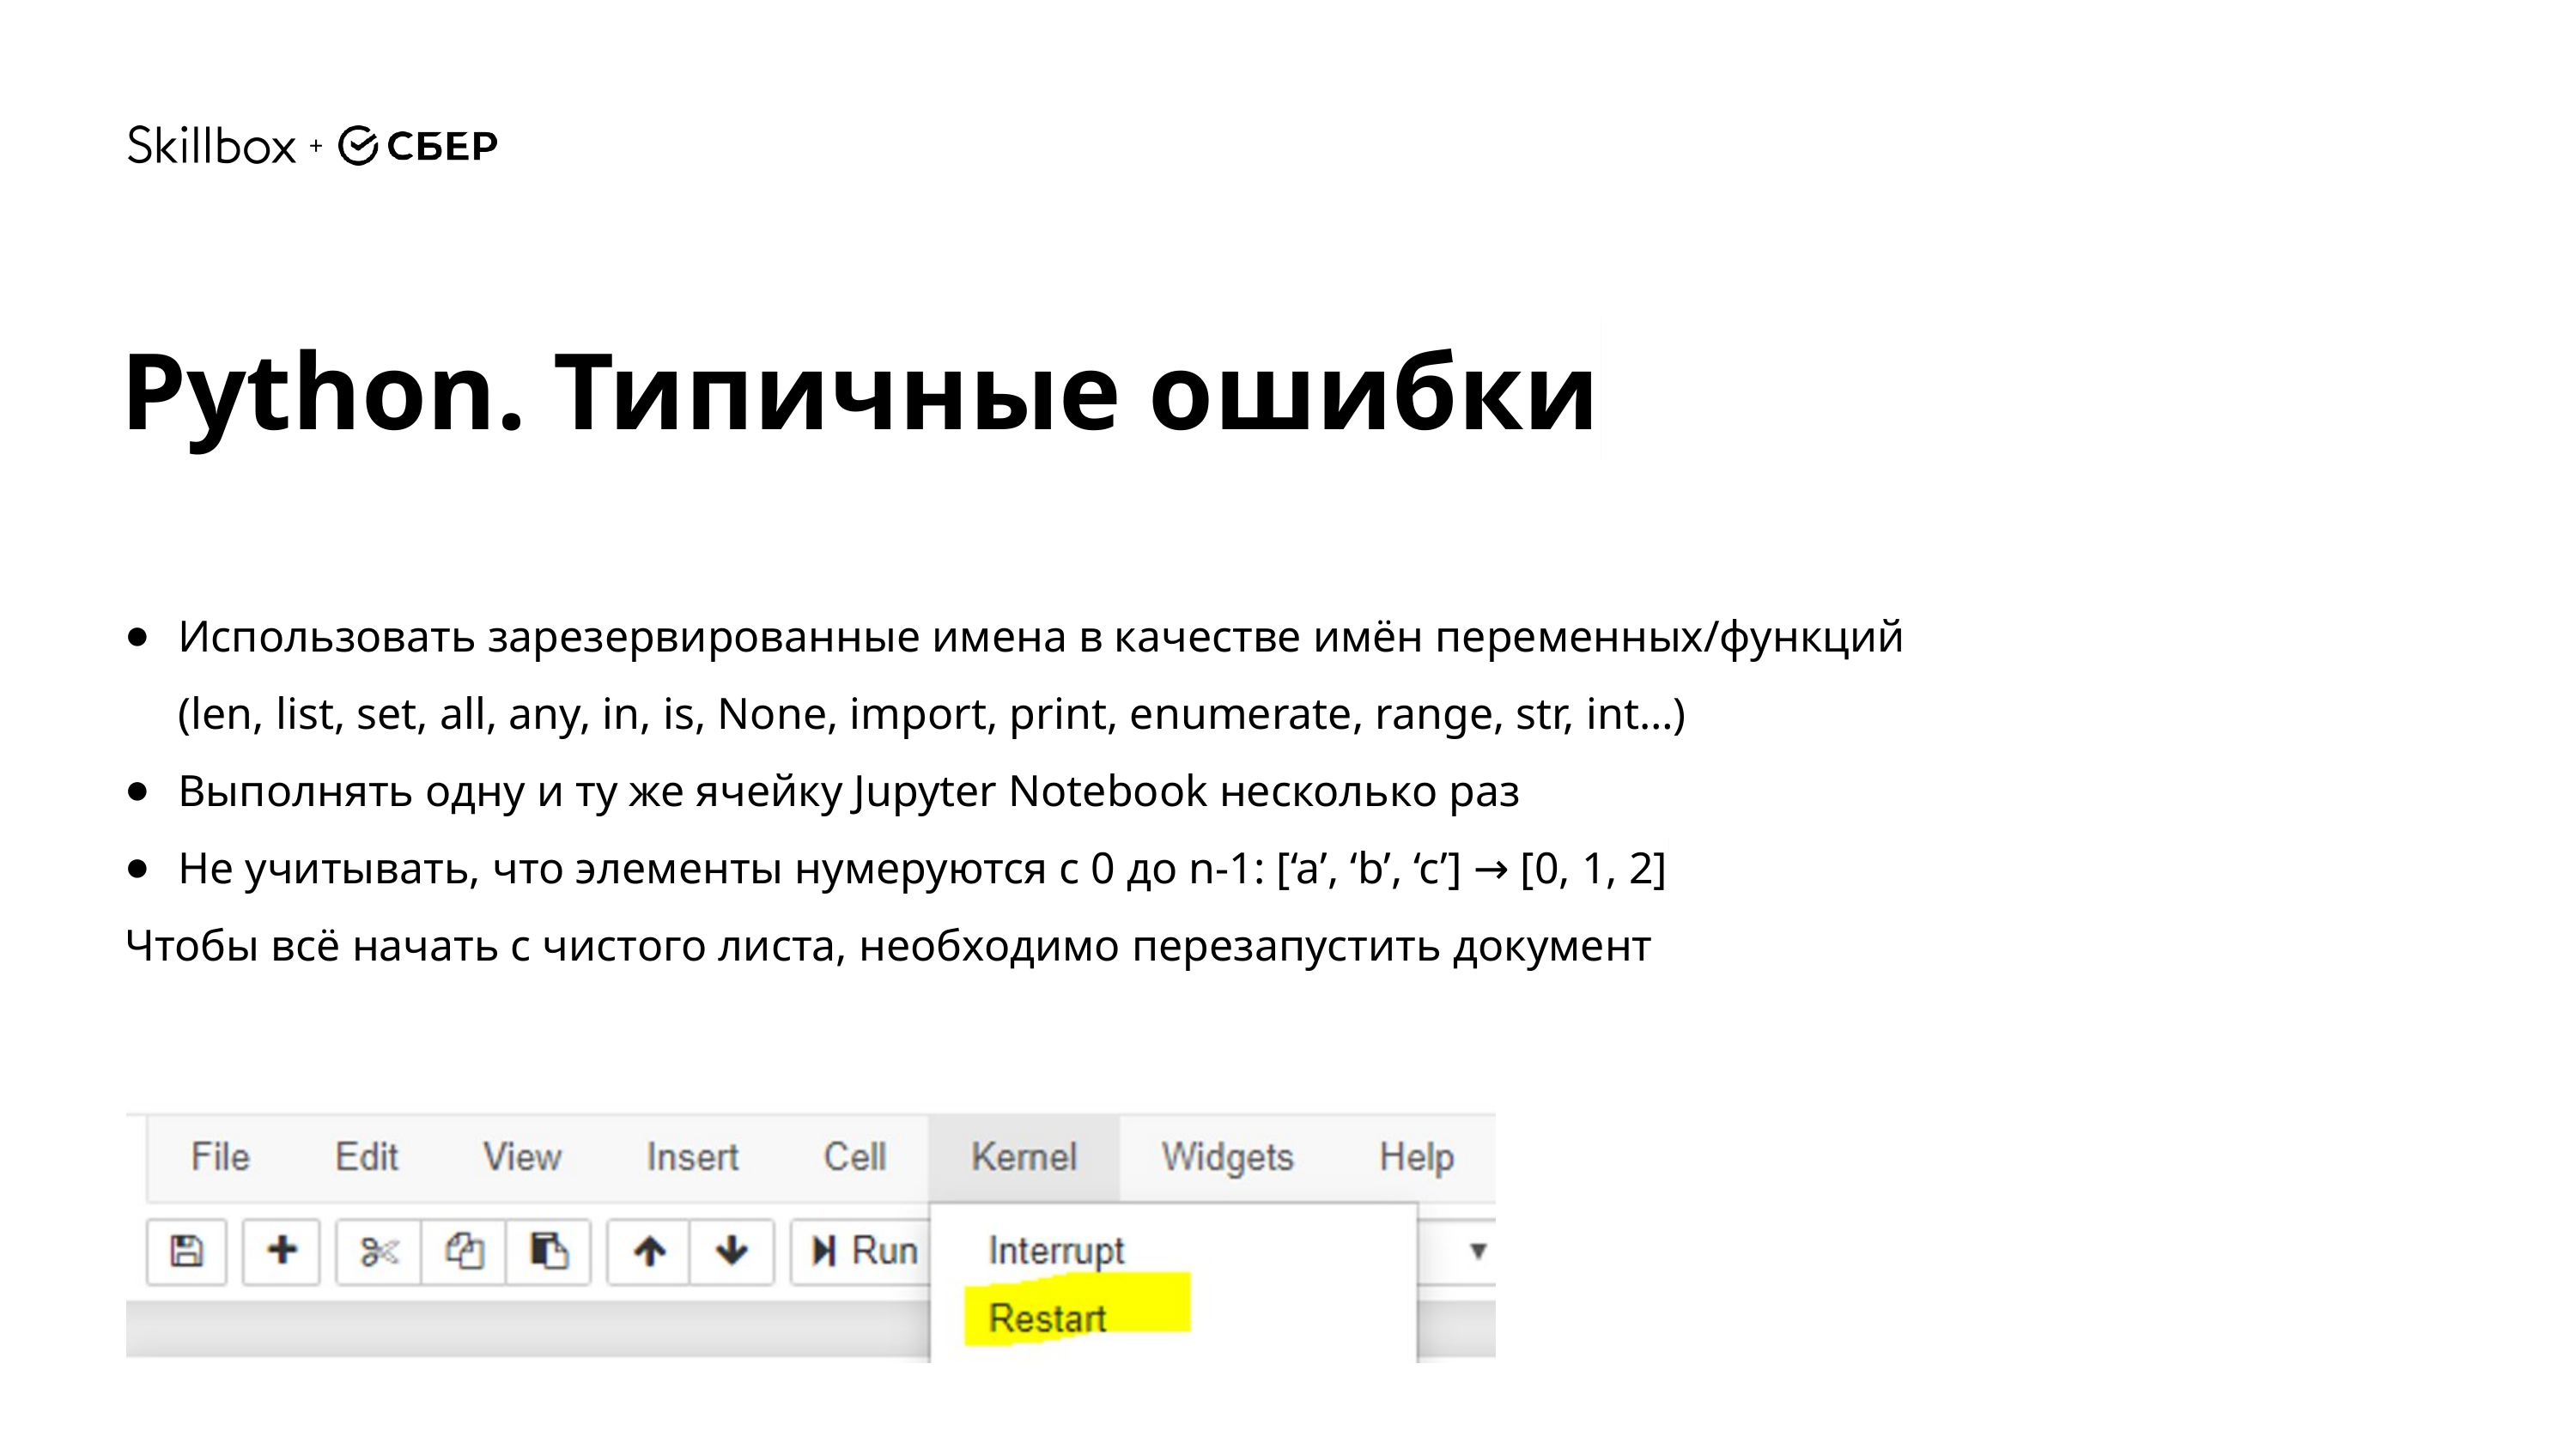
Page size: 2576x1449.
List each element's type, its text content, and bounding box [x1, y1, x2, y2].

picture [128, 125, 296, 164]
text_box Использовать зарезервированные имена в качестве имён переменных/функций (len, list, set, all, any, in, is, None, import, print, enumerate, range, str, int…) Выполнять одну и ту же ячейку Jupyter Notebook несколько раз​ Не учитывать, что элементы нумеруются с 0 до n-1: [‘a’, ‘b’, ‘c’] → [0, 1, 2]​ Чтобы всё начать с чистого листа, необходимо перезапустить документ [100, 570, 2325, 983]
picture [126, 1094, 1496, 1364]
text_box + [295, 116, 342, 173]
picture [332, 120, 501, 169]
text_box Python. Типичные ошибки​ [106, 311, 2576, 464]
